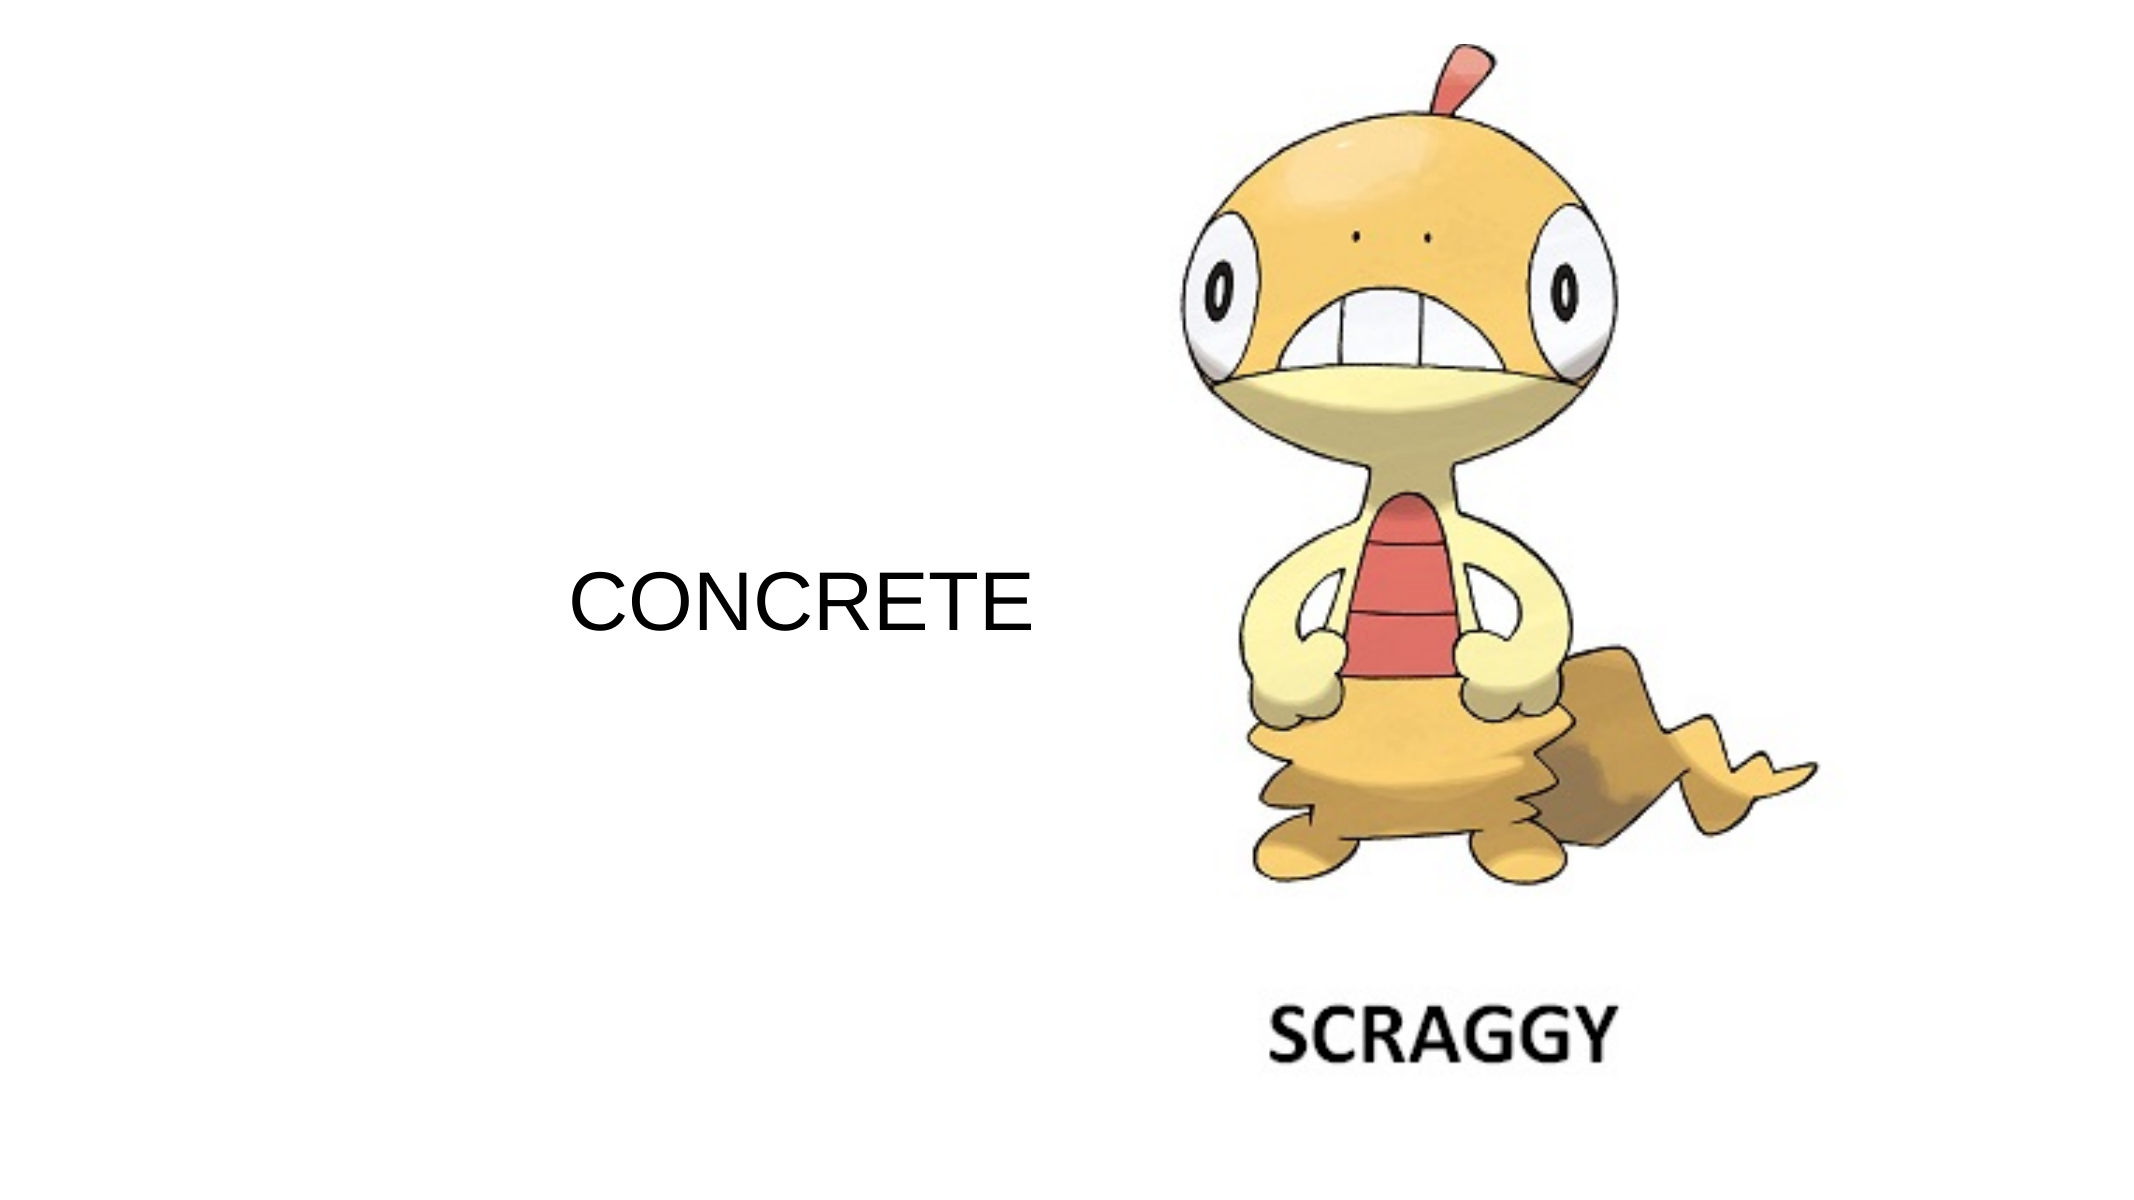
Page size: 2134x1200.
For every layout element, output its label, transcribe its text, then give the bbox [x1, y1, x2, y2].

picture [1079, 44, 1922, 1170]
text_box CONCRETE [269, 539, 1050, 655]
